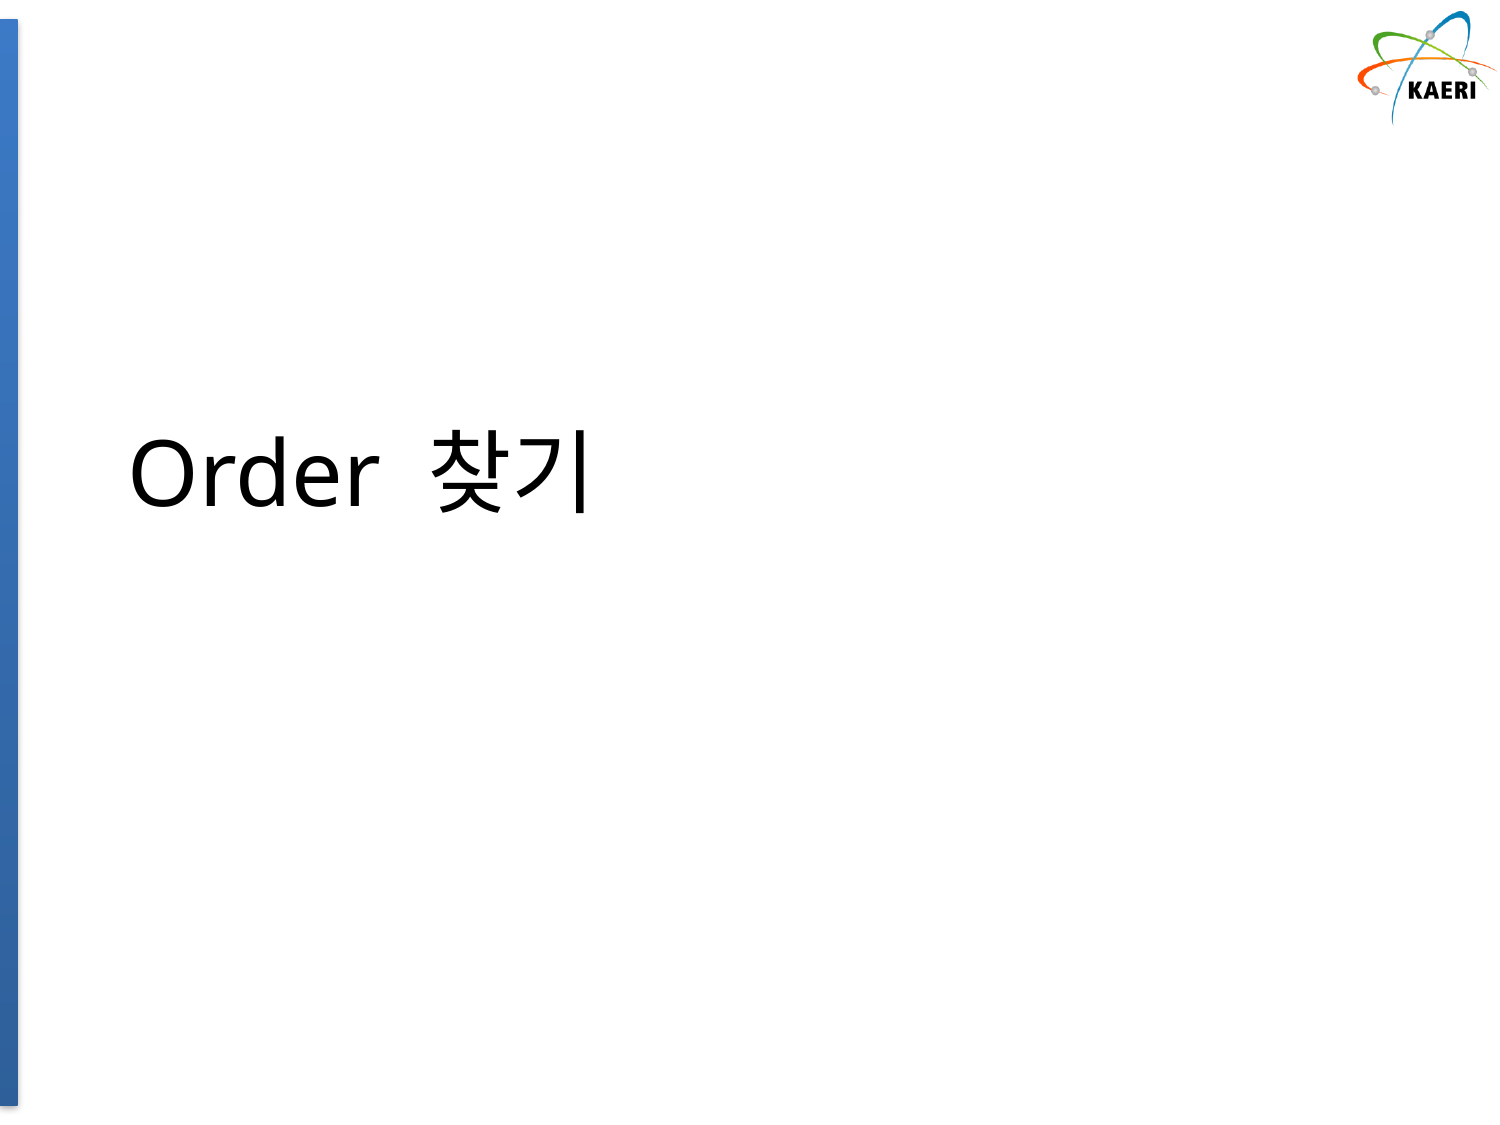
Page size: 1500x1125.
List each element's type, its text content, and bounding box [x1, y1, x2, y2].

picture [1357, 11, 1500, 126]
title Order 찾기 [112, 349, 1388, 591]
